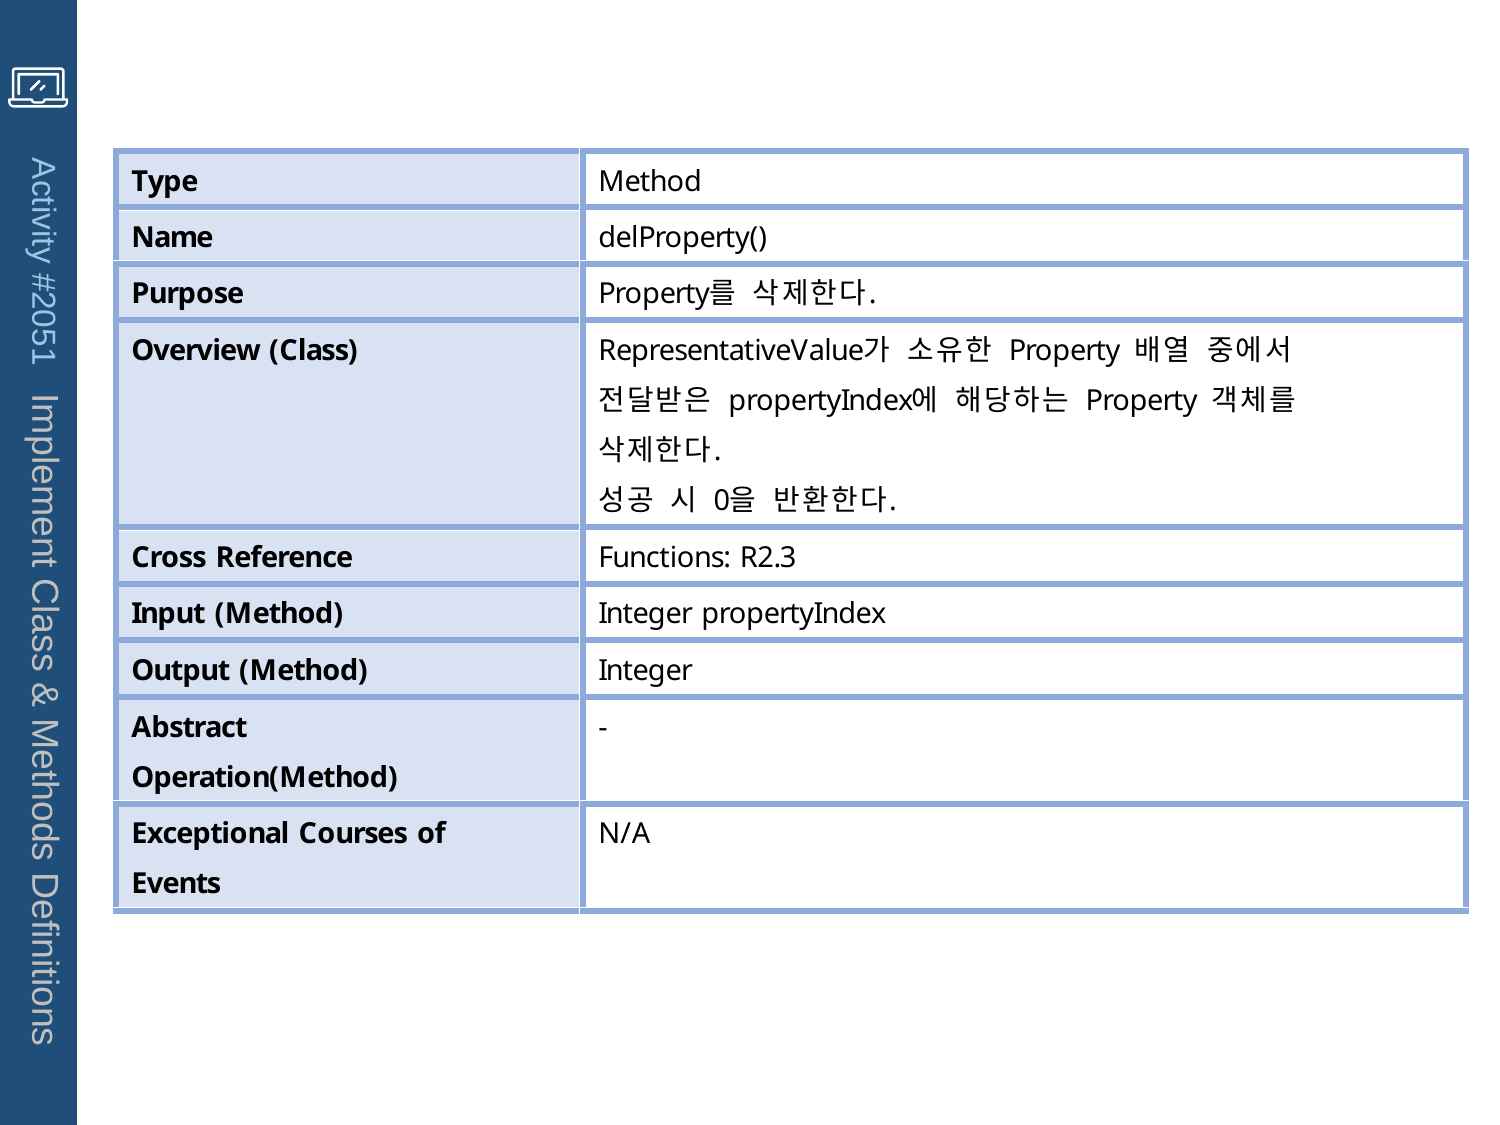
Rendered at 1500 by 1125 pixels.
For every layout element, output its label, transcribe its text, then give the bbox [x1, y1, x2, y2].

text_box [8, 67, 69, 108]
text_box Activity #2051 Implement Class & Methods Definitions [1, 143, 78, 1125]
text_box [0, 0, 78, 1125]
picture [112, 147, 1471, 991]
